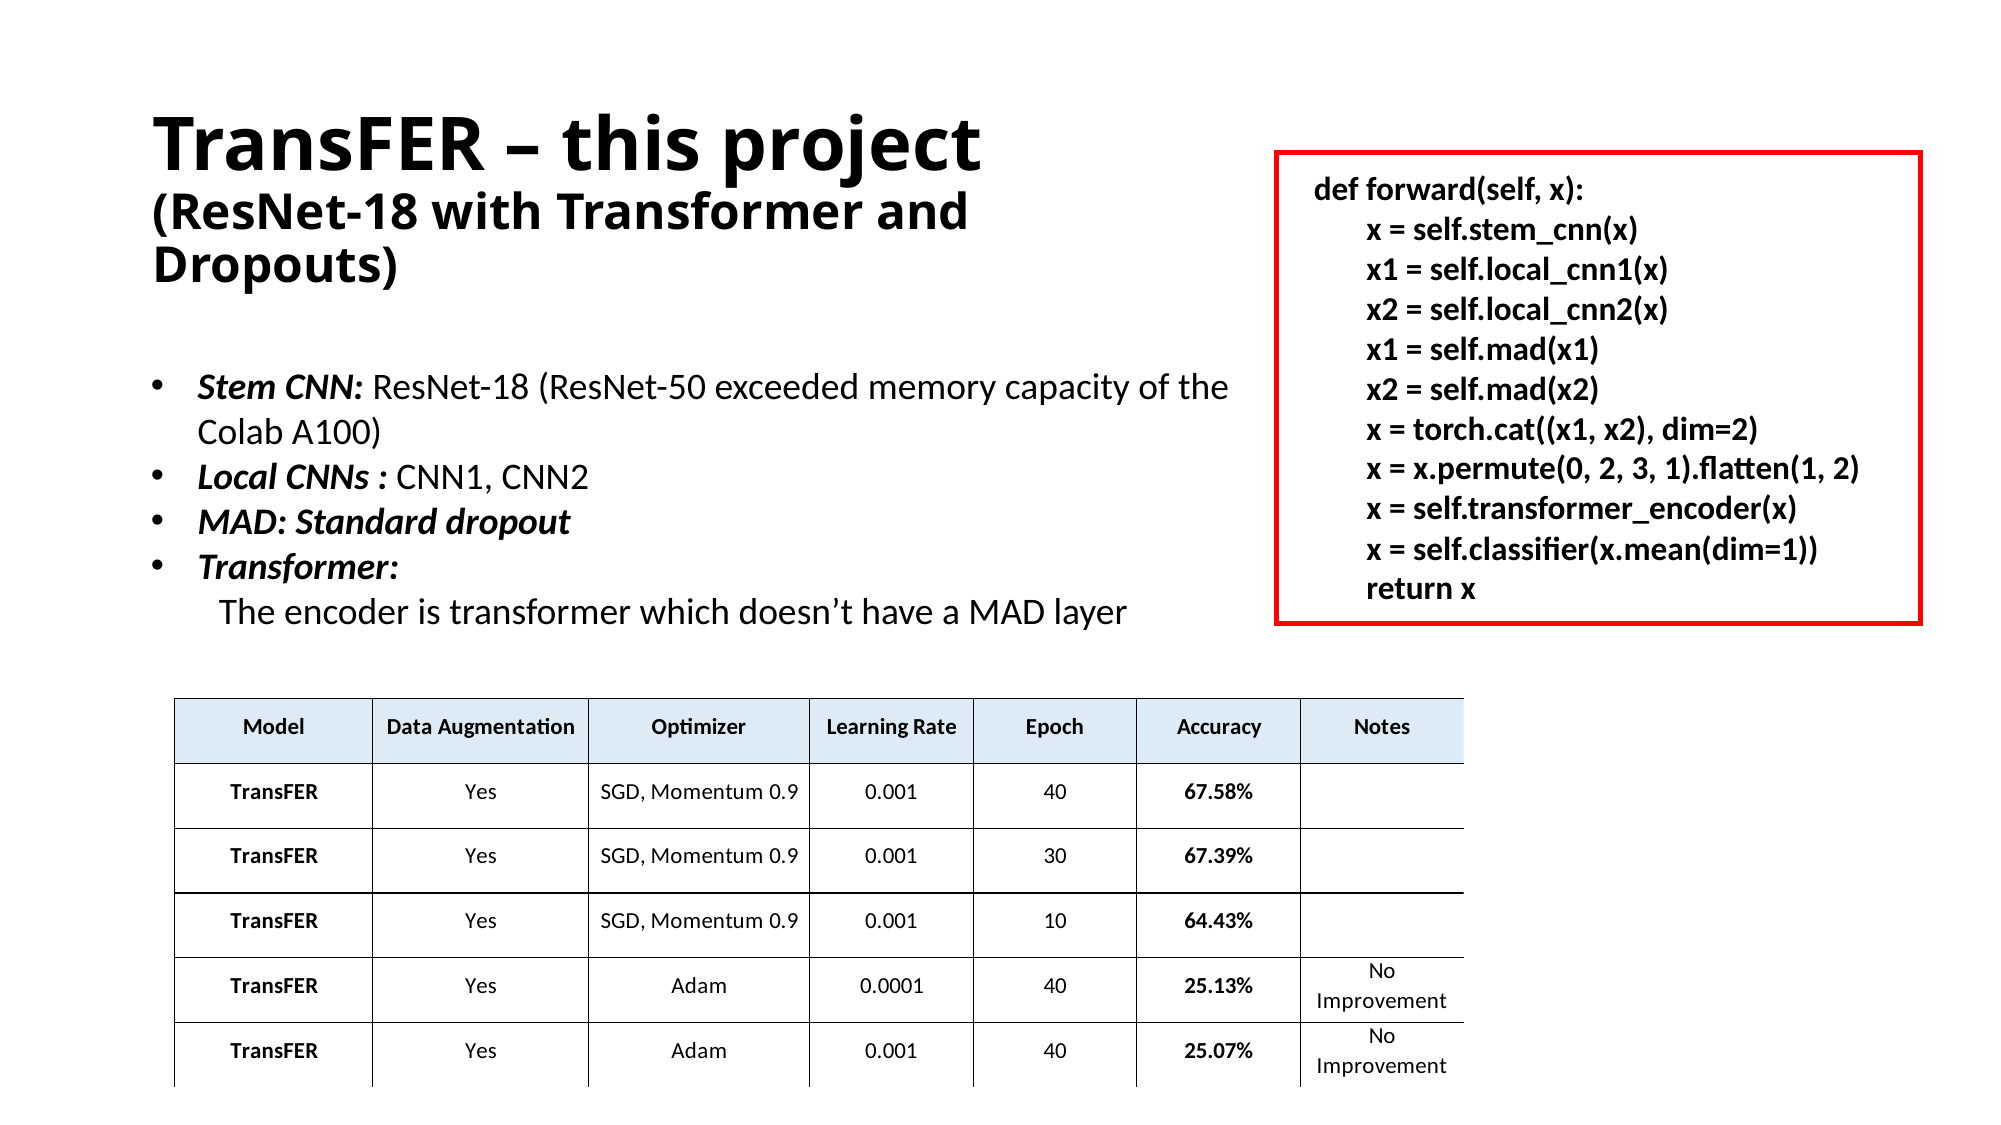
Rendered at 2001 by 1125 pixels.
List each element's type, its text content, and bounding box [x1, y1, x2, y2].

picture [174, 698, 1465, 1088]
text_box [1275, 152, 1922, 625]
title TransFER – this project (ResNet-18 with Transformer and Dropouts) [137, 98, 1170, 302]
text_box Stem CNN: ResNet-18 (ResNet-50 exceeded memory capacity of the Colab A100) Local CNNs : CNN1, CNN2 MAD: Standard dropout Transformer: The encoder is transformer which doesn’t have a MAD layer [136, 354, 1259, 640]
